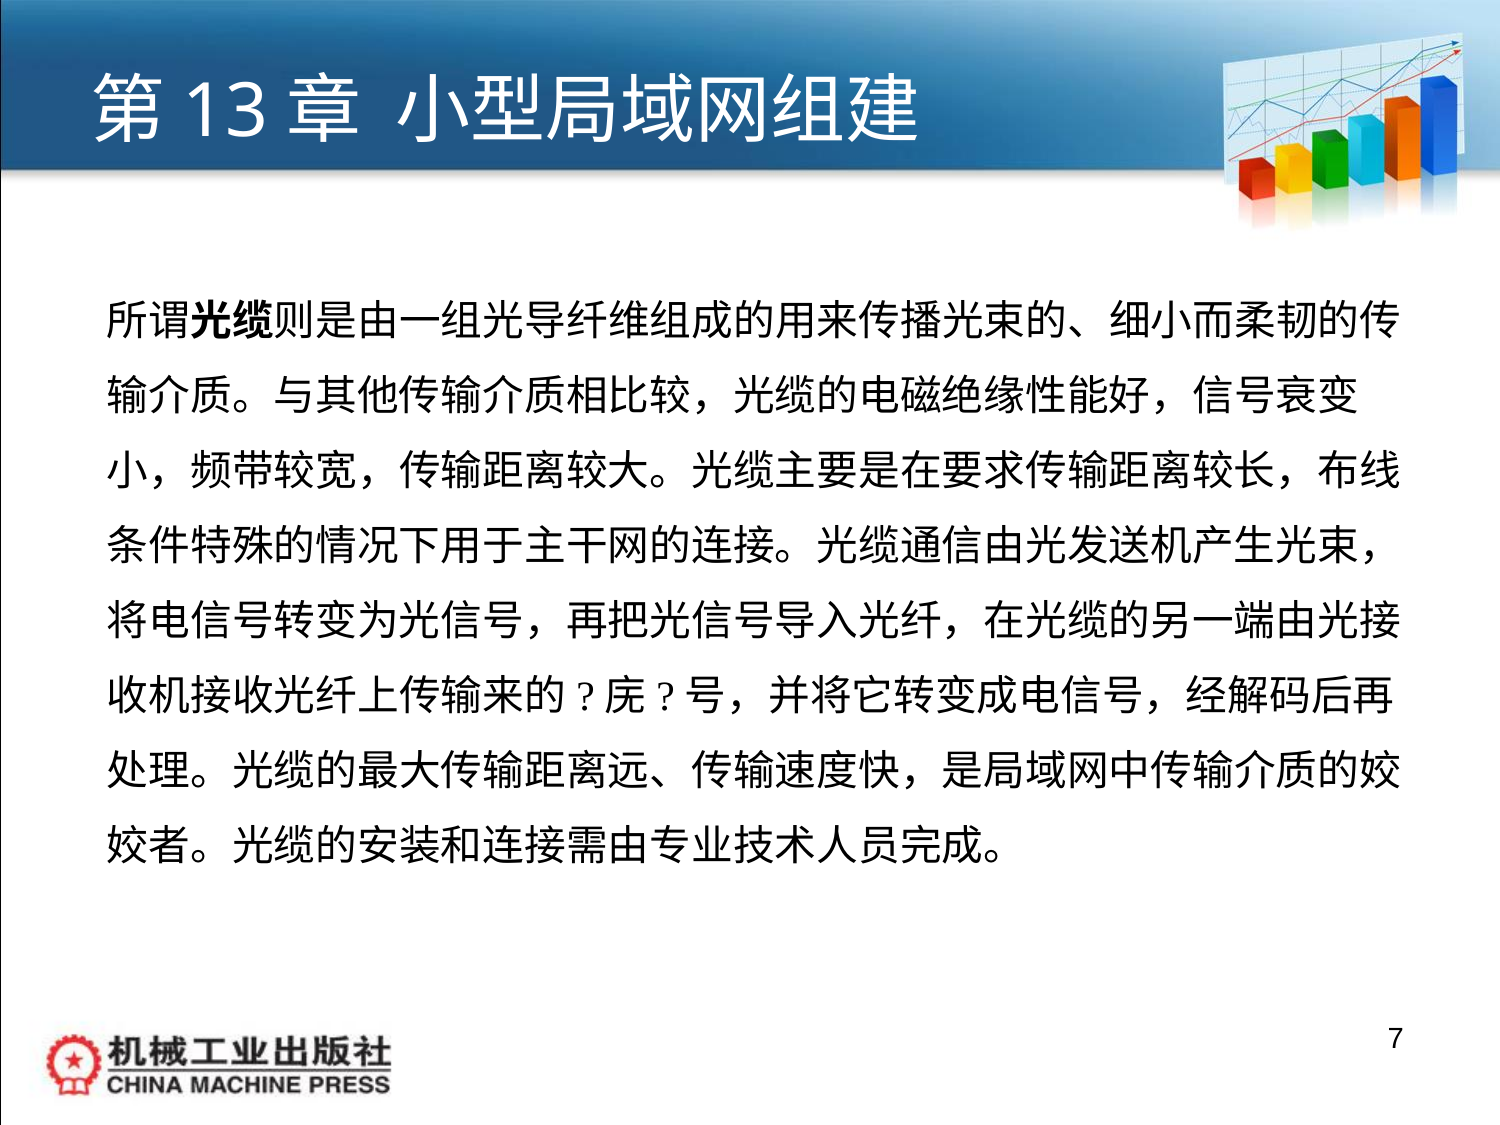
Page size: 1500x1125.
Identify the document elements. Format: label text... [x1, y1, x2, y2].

slide_number 7 [1069, 1011, 1419, 1090]
text_box 所谓光缆则是由一组光导纤维组成的用来传播光束的、细小而柔韧的传输介质。与其他传输介质相比较，光缆的电磁绝缘性能好，信号衰变小，频带较宽，传输距离较大。光缆主要是在要求传输距离较长，布线条件特殊的情况下用于主干网的连接。光缆通信由光发送机产生光束，将电信号转变为光信号，再把光信号导入光纤，在光缆的另一端由光接收机接收光纤上传输来的?庑?号，并将它转变成电信号，经解码后再处理。光缆的最大传输距离远、传输速度快，是局域网中传输介质的姣姣者。光缆的安装和连接需由专业技术人员完成。 [91, 231, 1442, 905]
picture [0, 0, 1500, 1125]
title 第13章 小型局域网组建 [75, 42, 1425, 171]
